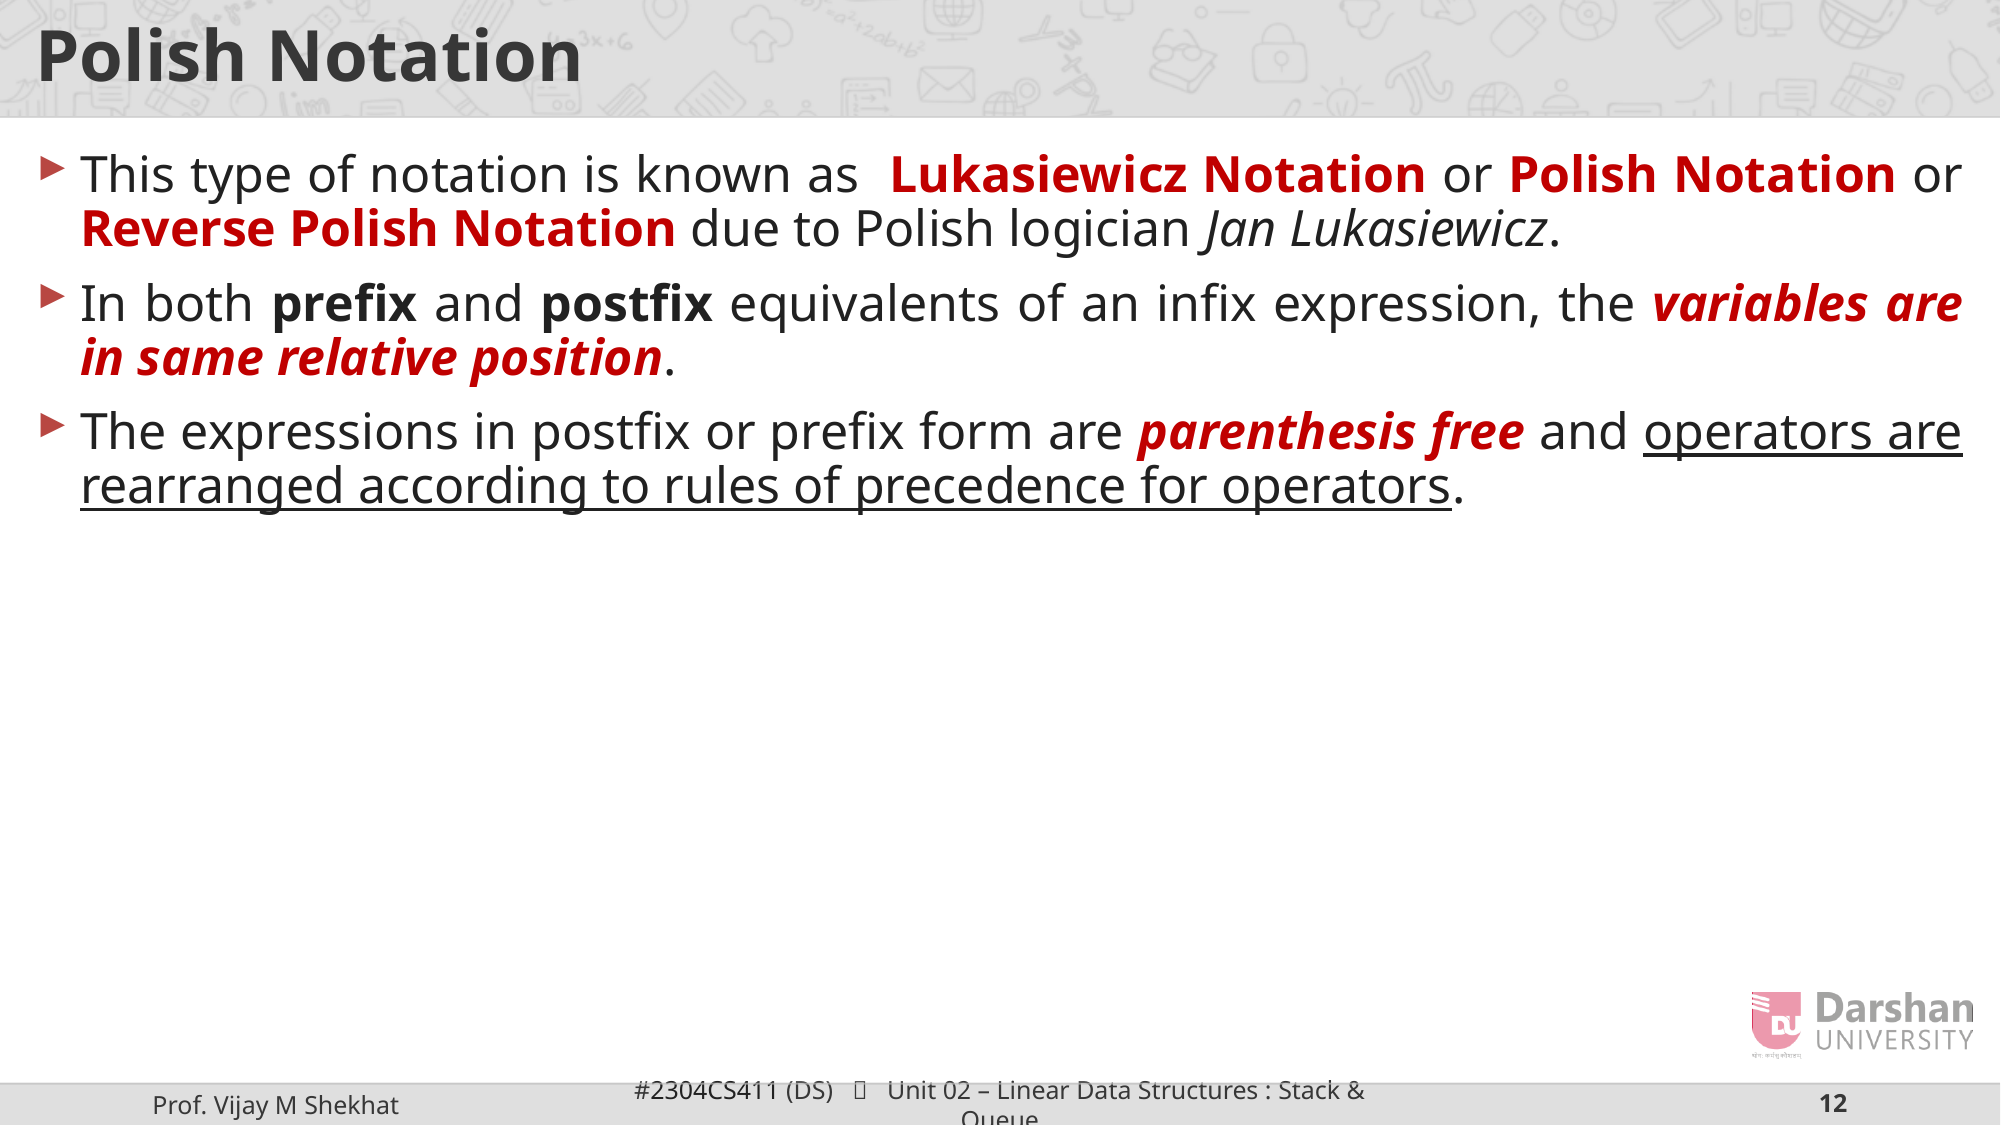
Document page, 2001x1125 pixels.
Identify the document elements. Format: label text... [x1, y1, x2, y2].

title Polish Notation [0, 0, 2000, 117]
list This type of notation is known as Lukasiewicz Notation or Polish Notation or Reverse Polish Notation due to Polish logician Jan Lukasiewicz. In both prefix and postfix equivalents of an infix expression, the variables are in same relative position. The expressions in postfix or prefix form are parenthesis free and operators are rearranged according to rules of precedence for operators. [21, 141, 1979, 1059]
